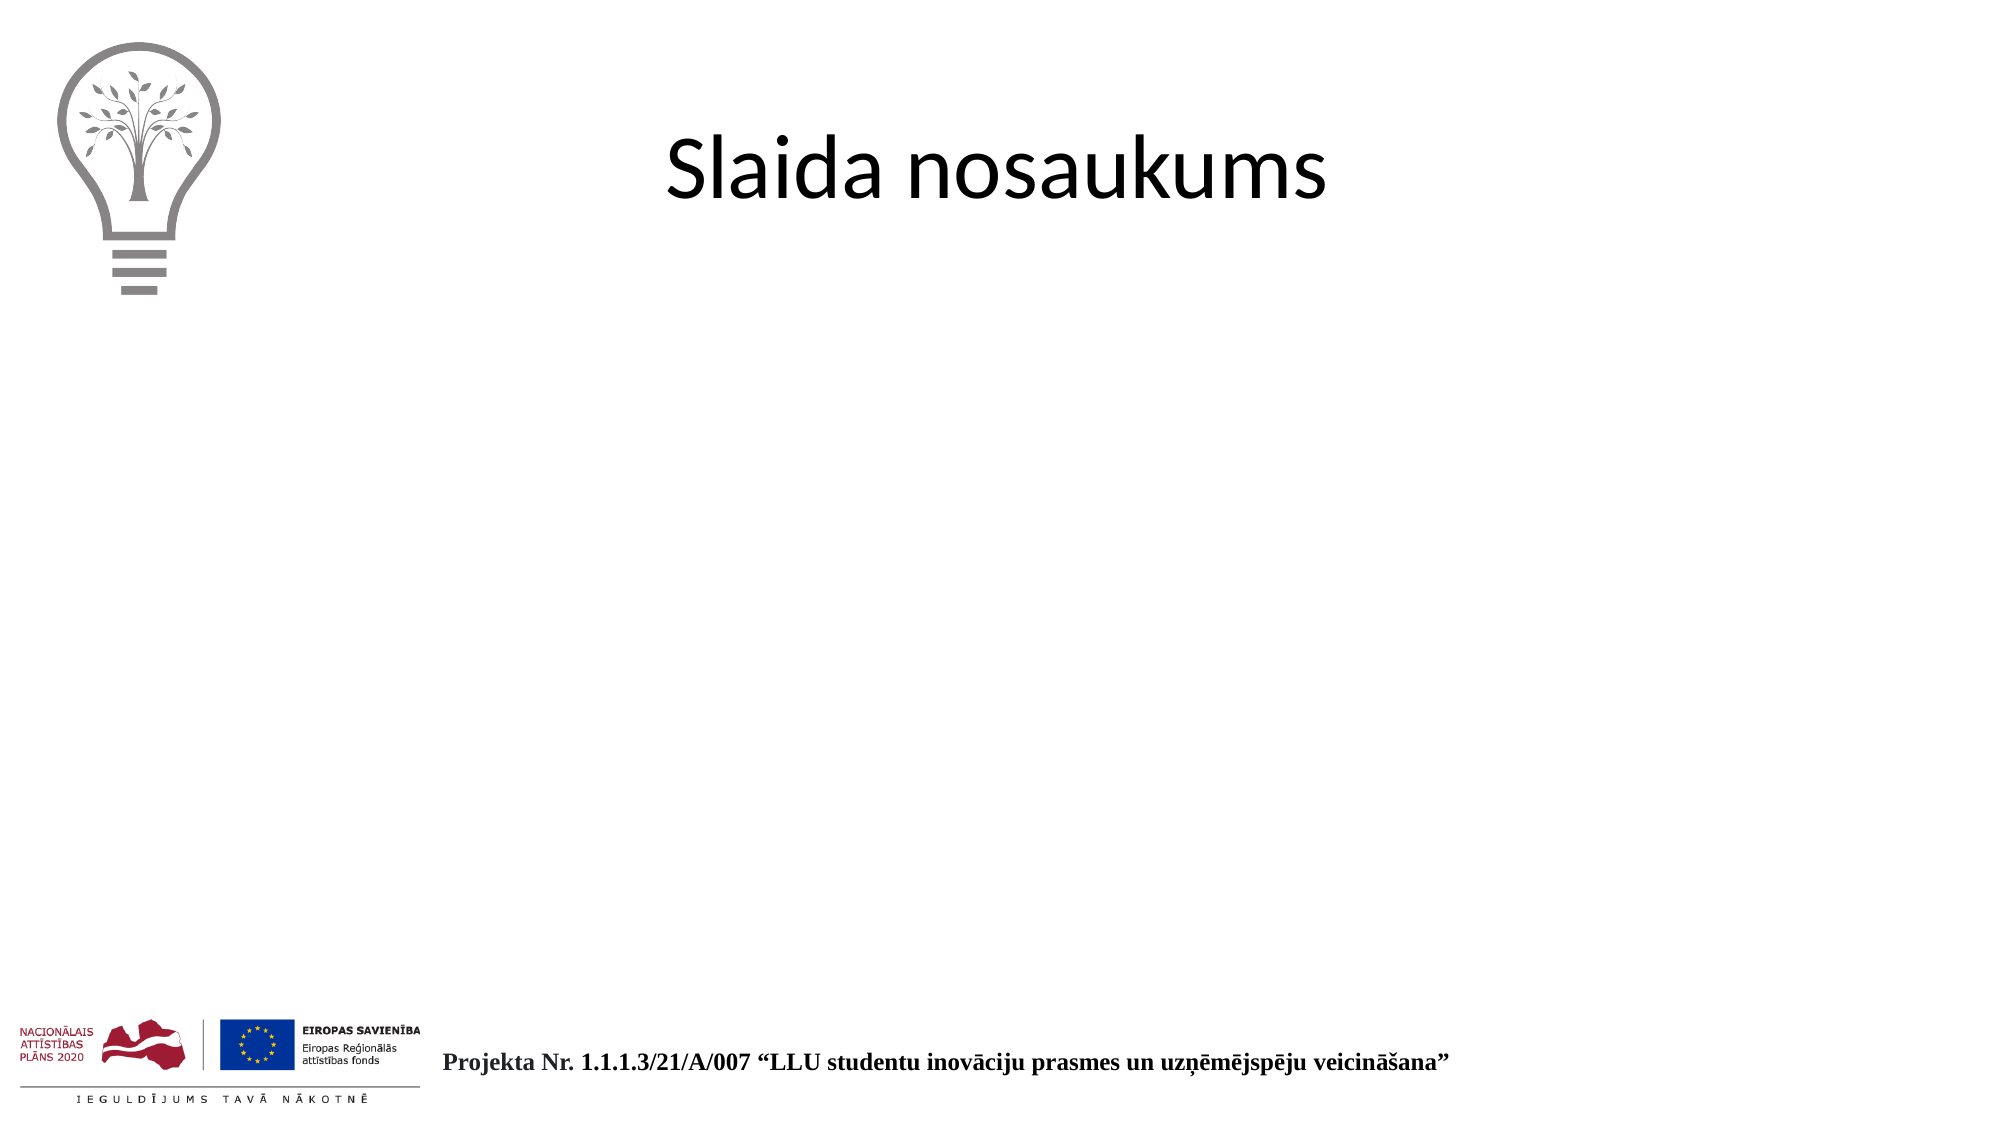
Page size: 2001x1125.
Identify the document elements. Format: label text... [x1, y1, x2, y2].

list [57, 42, 221, 295]
title Slaida nosaukums [650, 59, 1863, 278]
text_box Projekta Nr. 1.1.1.3/21/A/007 “LLU studentu inovāciju prasmes un uzņēmējspēju veicināšana” [425, 1038, 1514, 1084]
picture [19, 1019, 421, 1103]
